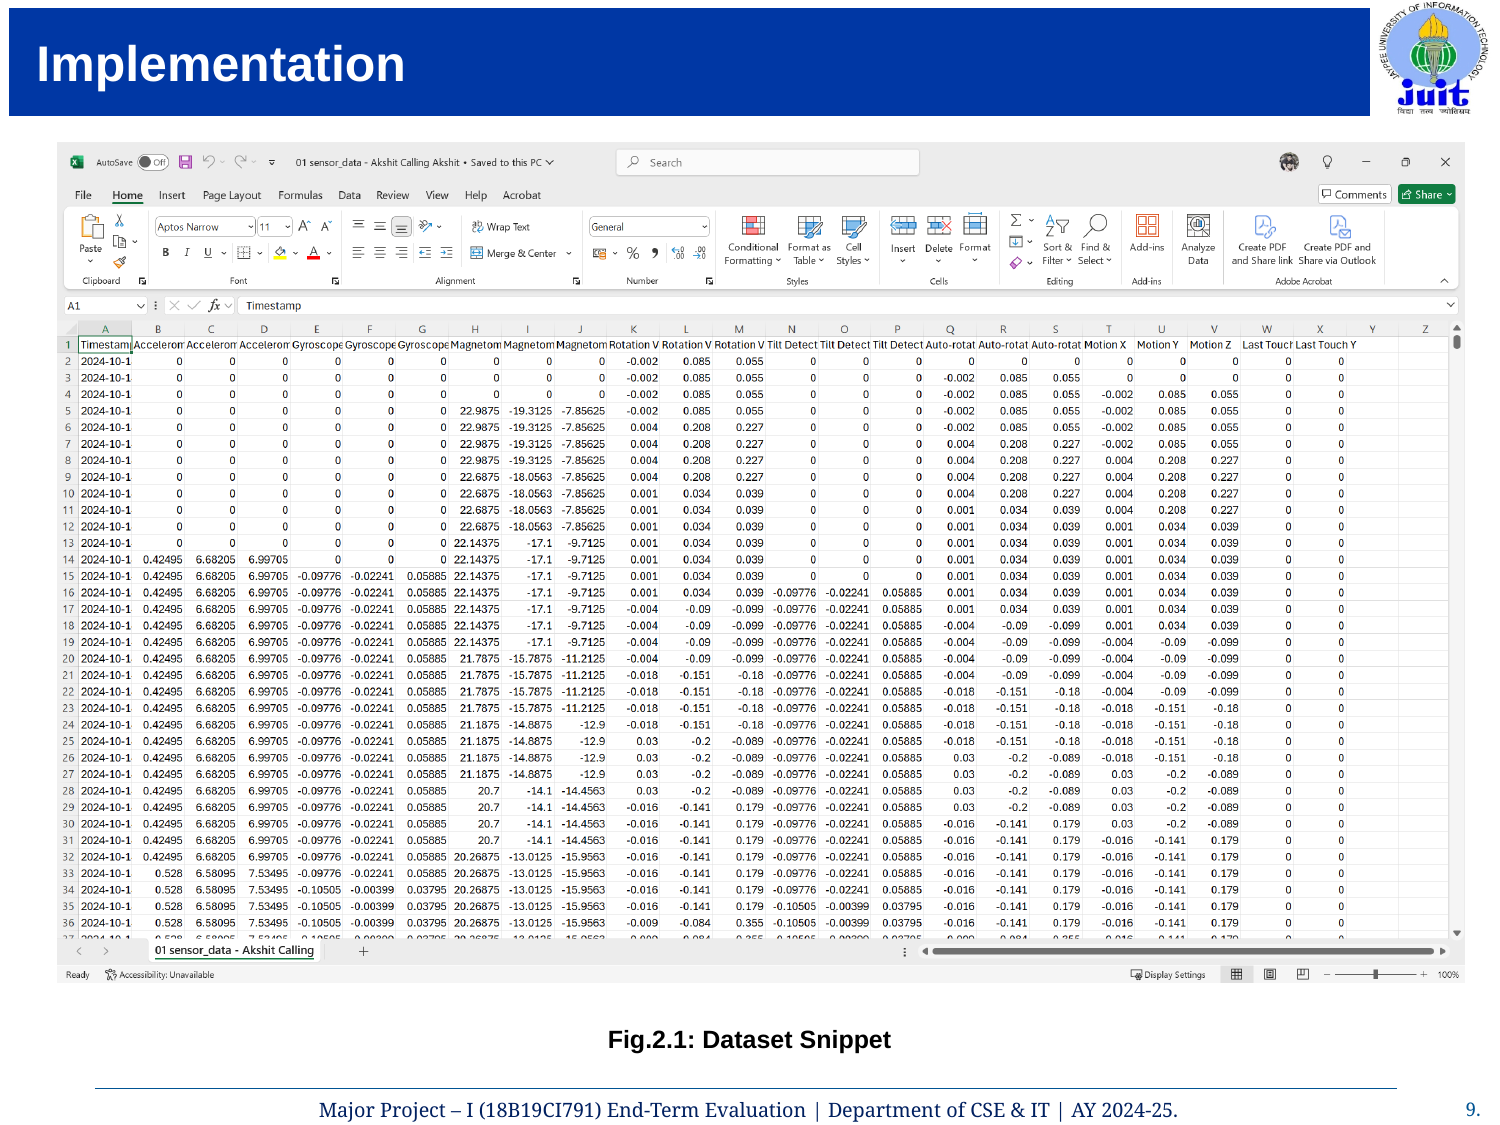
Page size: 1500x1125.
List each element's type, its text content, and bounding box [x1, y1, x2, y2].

picture [1375, 2, 1500, 114]
picture [57, 142, 1465, 983]
text_box Fig.2.1: Dataset Snippet [593, 1016, 907, 1062]
title Implementation [4, 2, 1375, 121]
